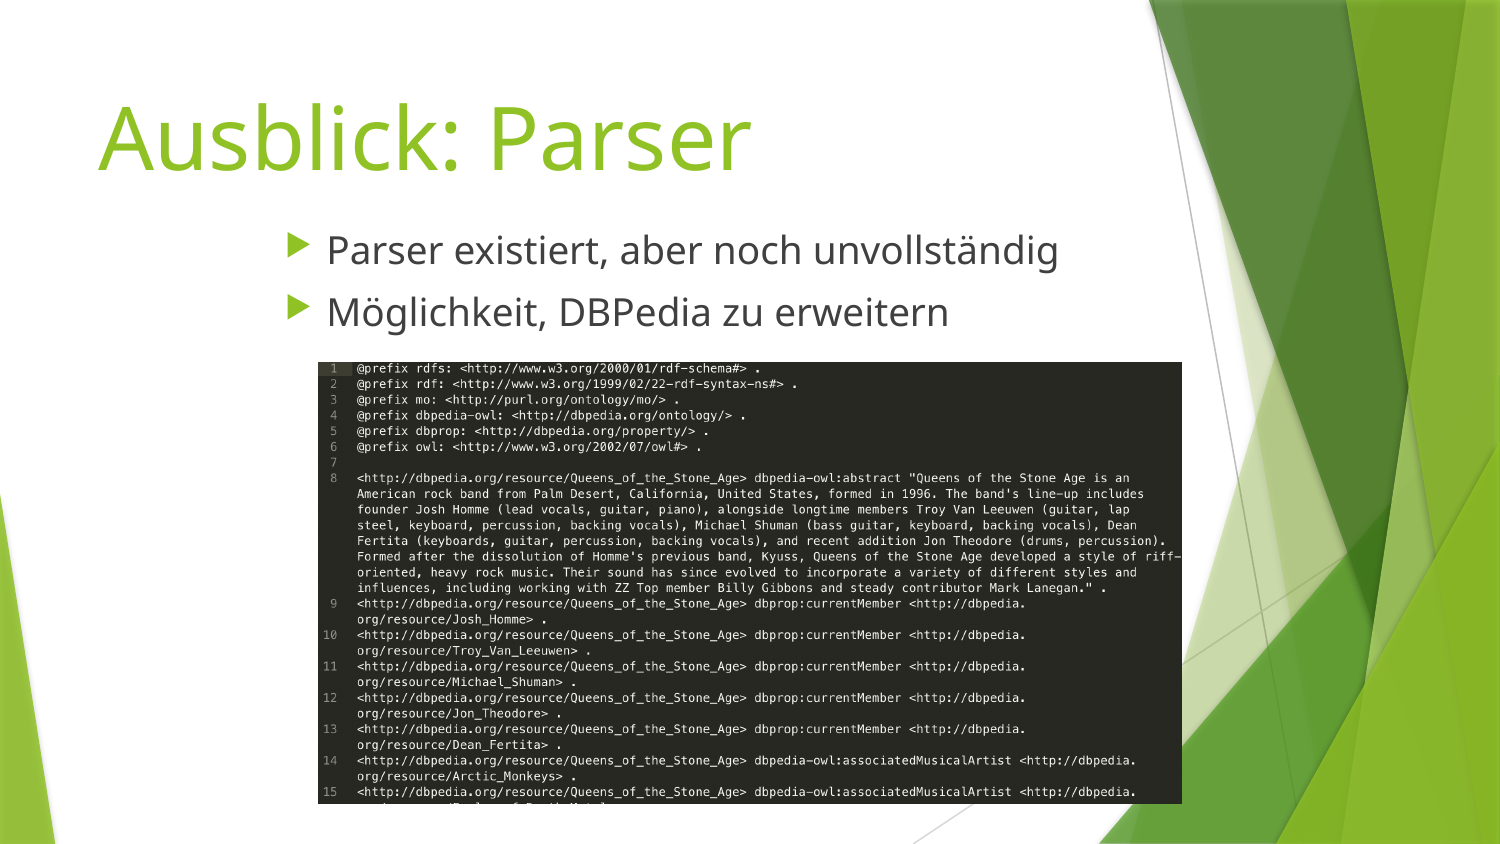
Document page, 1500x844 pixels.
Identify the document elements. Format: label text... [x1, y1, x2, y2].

title Ausblick: Parser [83, 75, 1141, 238]
list Parser existiert, aber noch unvollständig Möglichkeit, DBPedia zu erweitern [269, 218, 1231, 343]
picture [317, 362, 1183, 804]
